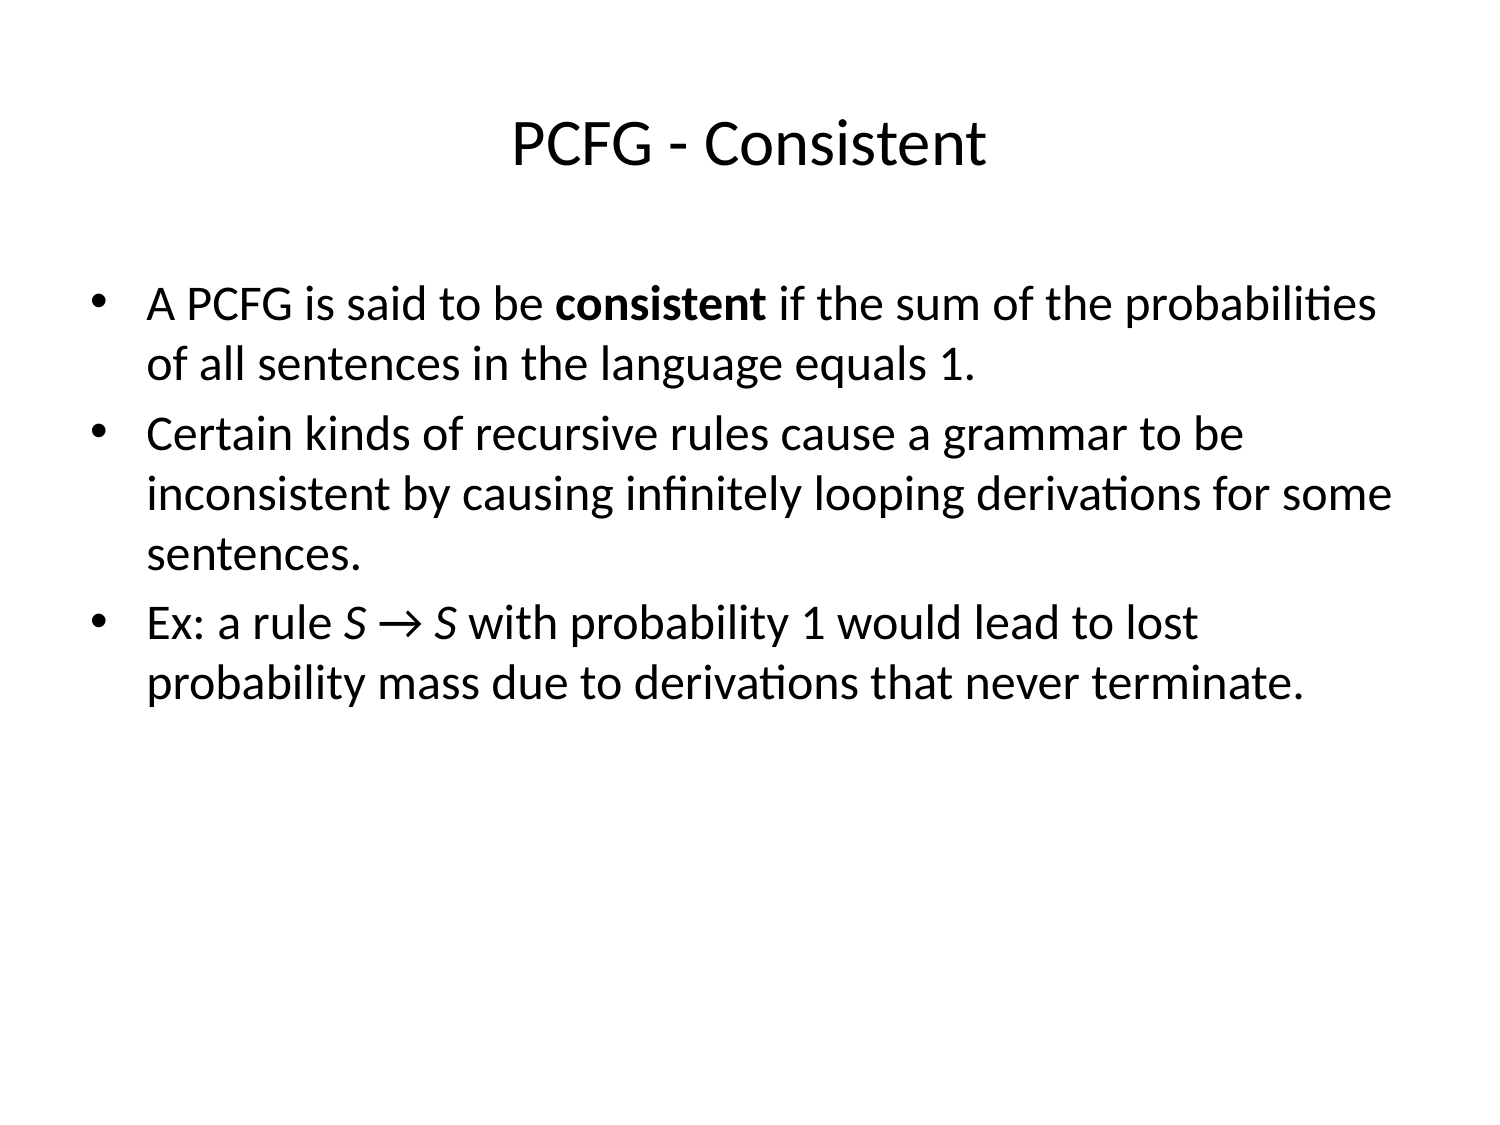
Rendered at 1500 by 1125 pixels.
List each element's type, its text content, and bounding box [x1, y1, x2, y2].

list A PCFG is said to be consistent if the sum of the probabilities of all sentences in the language equals 1. Certain kinds of recursive rules cause a grammar to be inconsistent by causing infinitely looping derivations for some sentences. Ex: a rule S → S with probability 1 would lead to lost probability mass due to derivations that never terminate. [75, 262, 1425, 1005]
title PCFG - Consistent [75, 45, 1425, 233]
